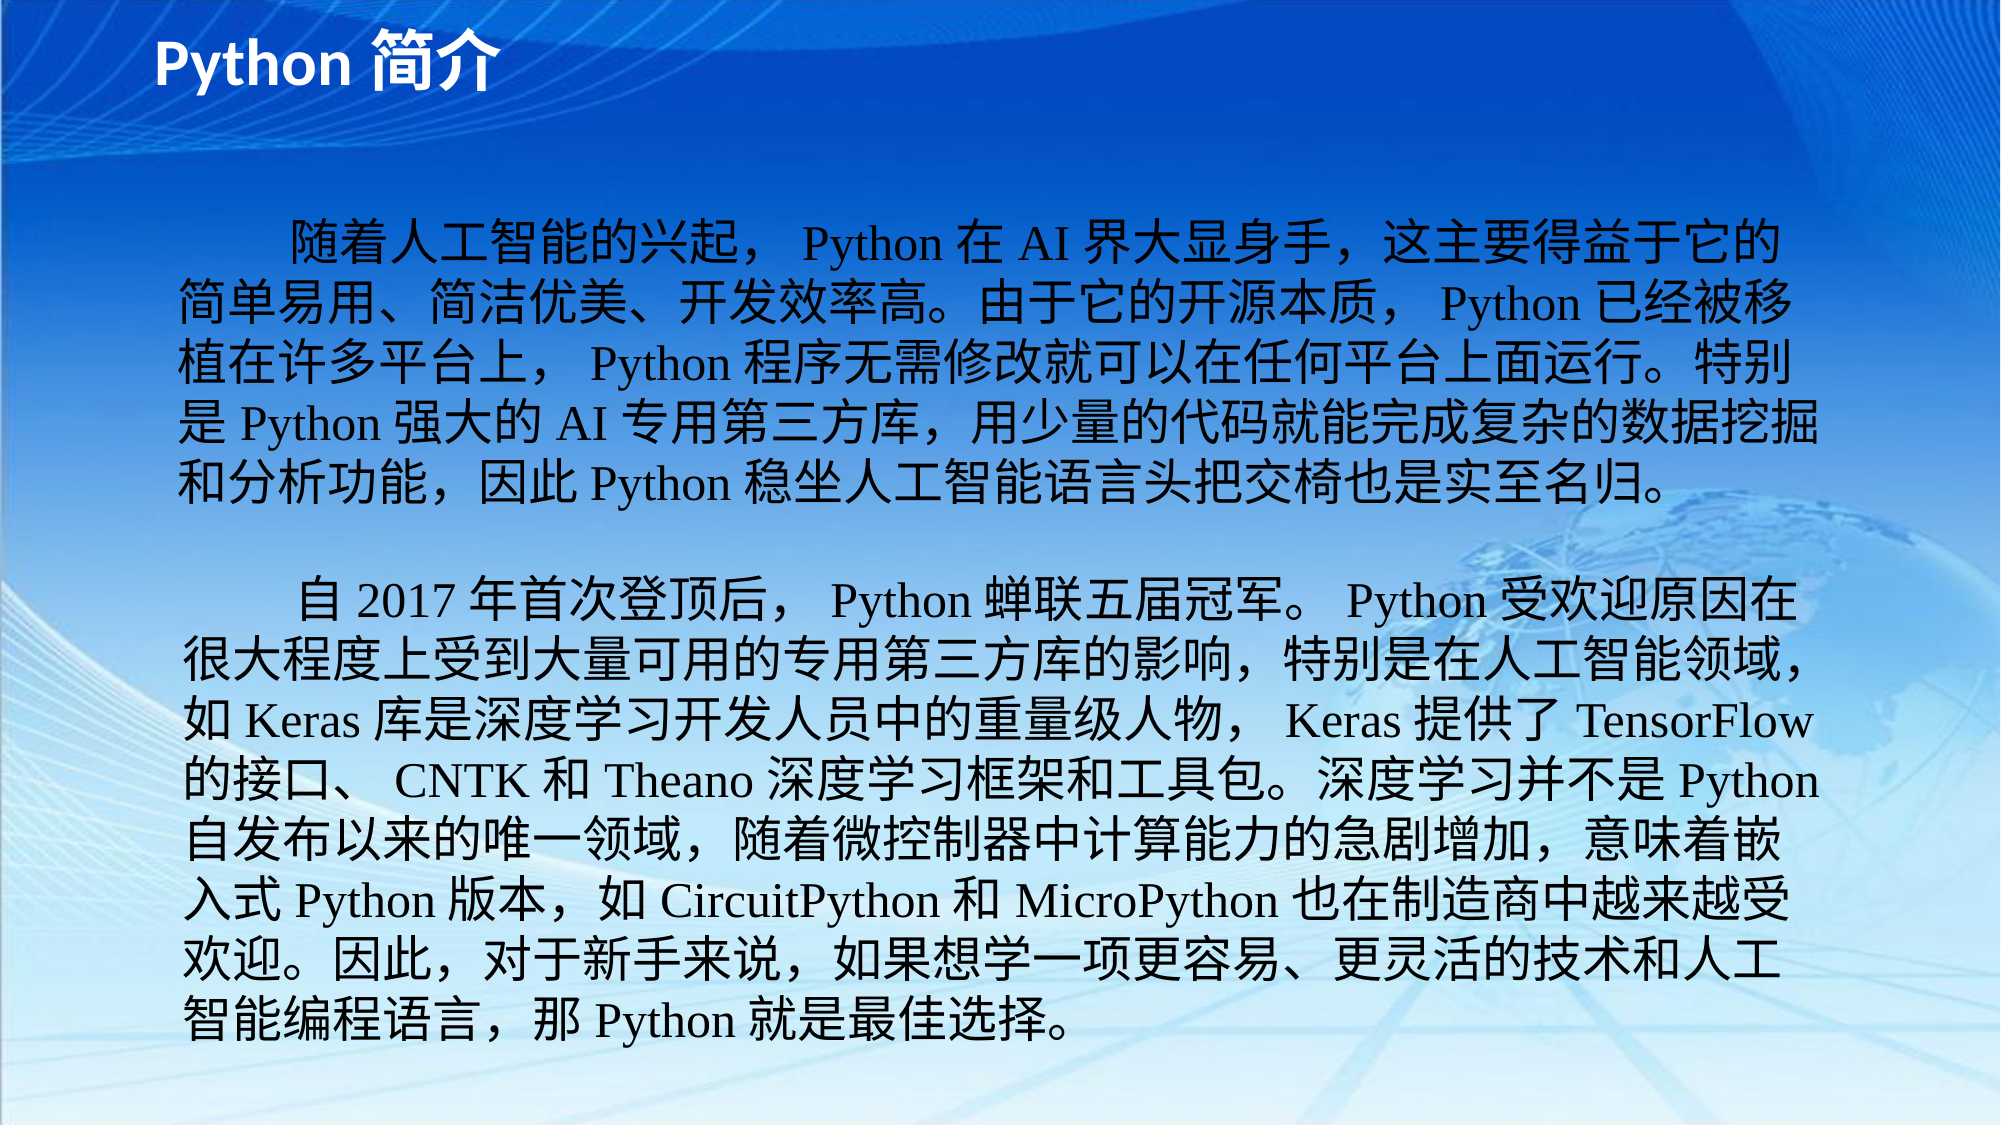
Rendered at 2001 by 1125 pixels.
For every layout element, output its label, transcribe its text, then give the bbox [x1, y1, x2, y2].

text_box 自2017年首次登顶后，Python蝉联五届冠军。Python受欢迎原因在很大程度上受到大量可用的专用第三方库的影响，特别是在人工智能领域，如Keras库是深度学习开发人员中的重量级人物，Keras提供了TensorFlow的接口、CNTK和Theano深度学习框架和工具包。深度学习并不是Python自发布以来的唯一领域，随着微控制器中计算能力的急剧增加，意味着嵌入式Python版本，如CircuitPython和MicroPython也在制造商中越来越受欢迎。因此，对于新手来说，如果想学一项更容易、更灵活的技术和人工智能编程语言，那Python就是最佳选择。 [167, 560, 1837, 1055]
picture [0, 0, 2001, 1125]
text_box Python简介 [139, 11, 935, 106]
text_box 随着人工智能的兴起，Python在AI界大显身手，这主要得益于它的简单易用、简洁优美、开发效率高。由于它的开源本质，Python已经被移植在许多平台上，Python程序无需修改就可以在任何平台上面运行。特别是Python强大的AI专用第三方库，用少量的代码就能完成复杂的数据挖掘和分析功能，因此Python稳坐人工智能语言头把交椅也是实至名归。 [163, 202, 1837, 518]
